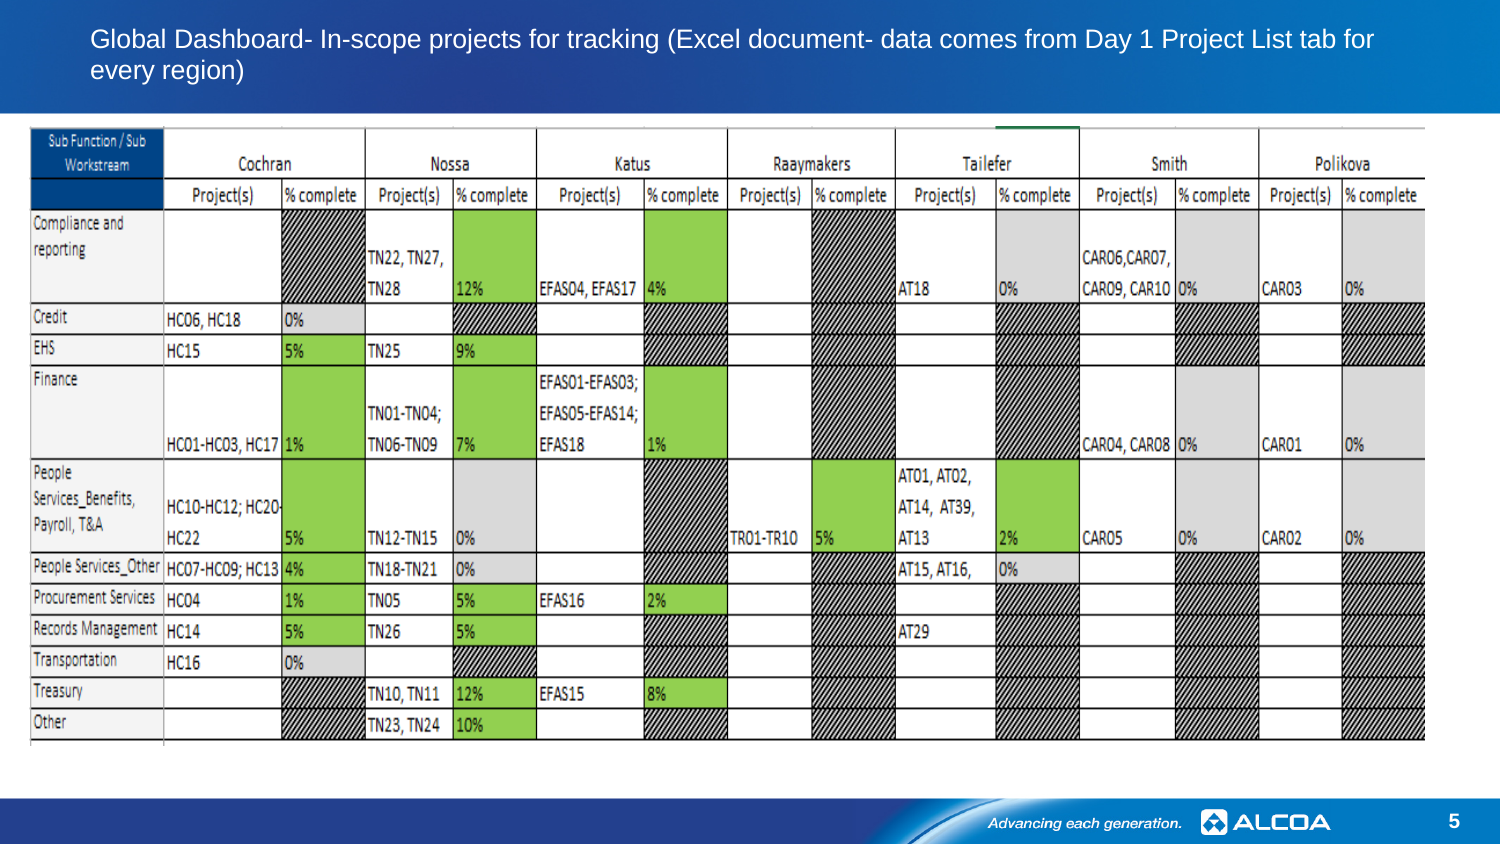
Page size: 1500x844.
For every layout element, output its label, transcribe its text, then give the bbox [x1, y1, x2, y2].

slide_number 5 [1387, 803, 1475, 838]
title Global Dashboard- In-scope projects for tracking (Excel document- data comes from Day 1 Project List tab for every region) [75, 13, 1425, 93]
picture [0, 0, 1500, 844]
